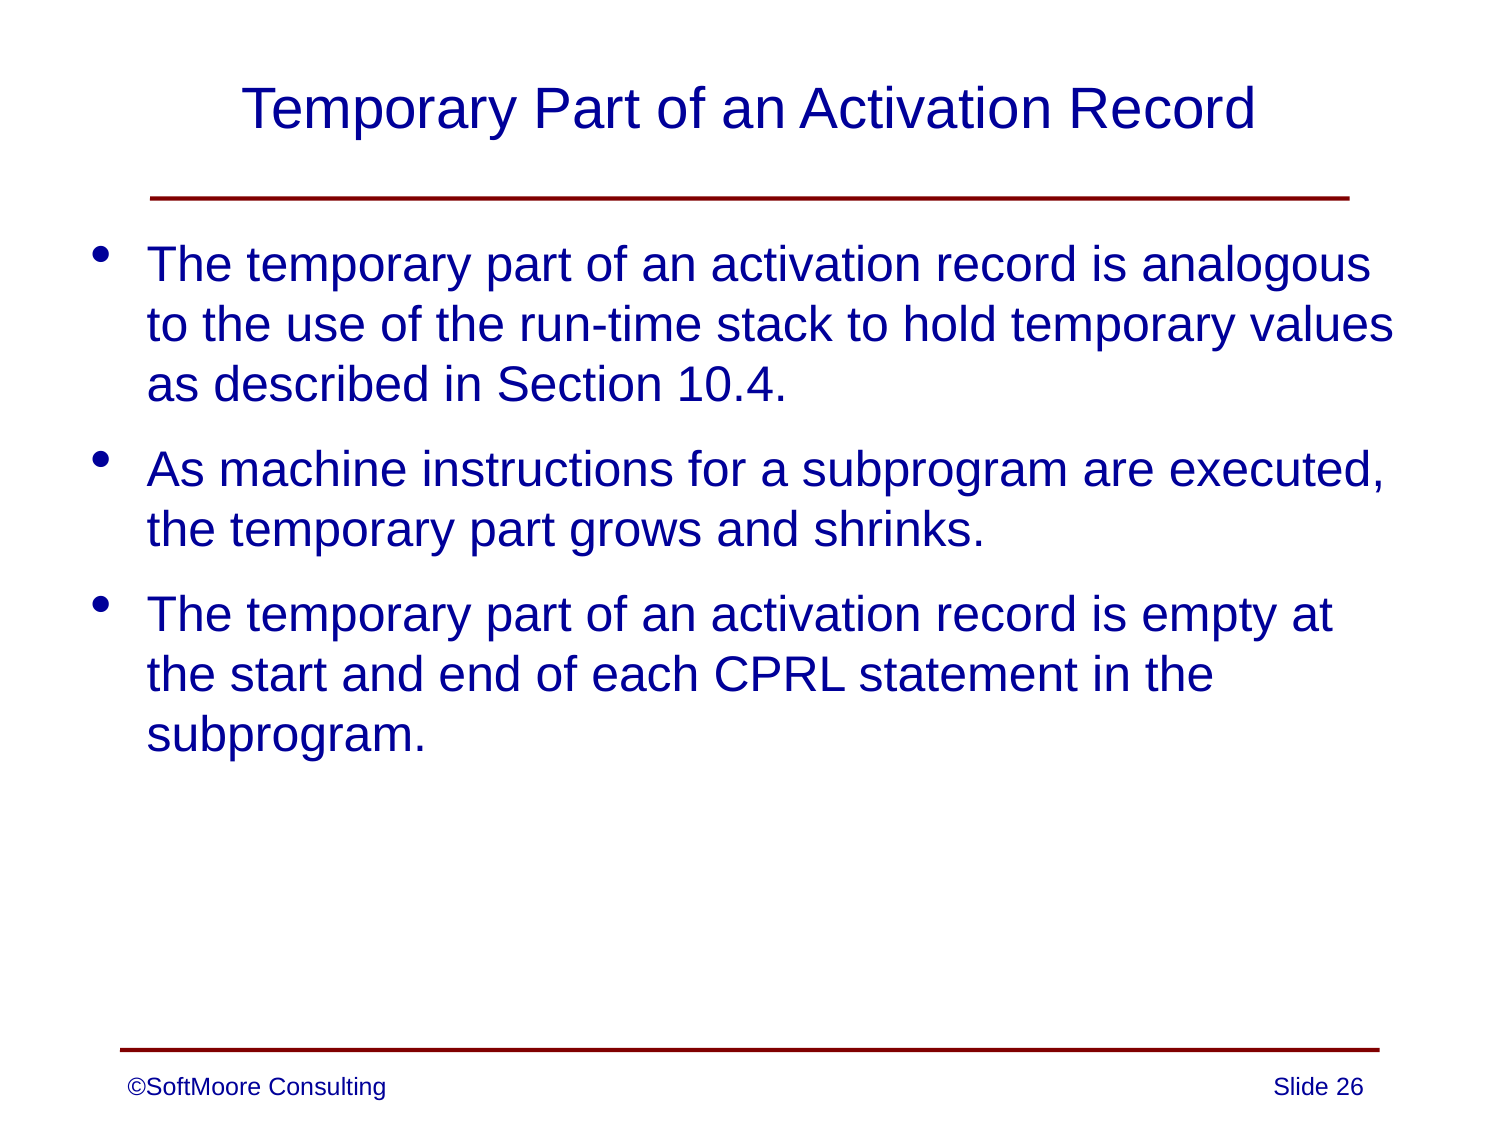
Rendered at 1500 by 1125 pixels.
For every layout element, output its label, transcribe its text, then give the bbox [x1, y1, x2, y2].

footer ©SoftMoore Consulting [111, 1061, 563, 1109]
list The temporary part of an activation record is analogous to the use of the run-time stack to hold temporary values as described in Section 10.4. As machine instructions for a subprogram are executed, the temporary part grows and shrinks. The temporary part of an activation record is empty at the start and end of each CPRL statement in the subprogram. [74, 223, 1425, 1034]
slide_number Slide 26 [1078, 1061, 1380, 1109]
title Temporary Part of an Activation Record [149, 22, 1350, 188]
